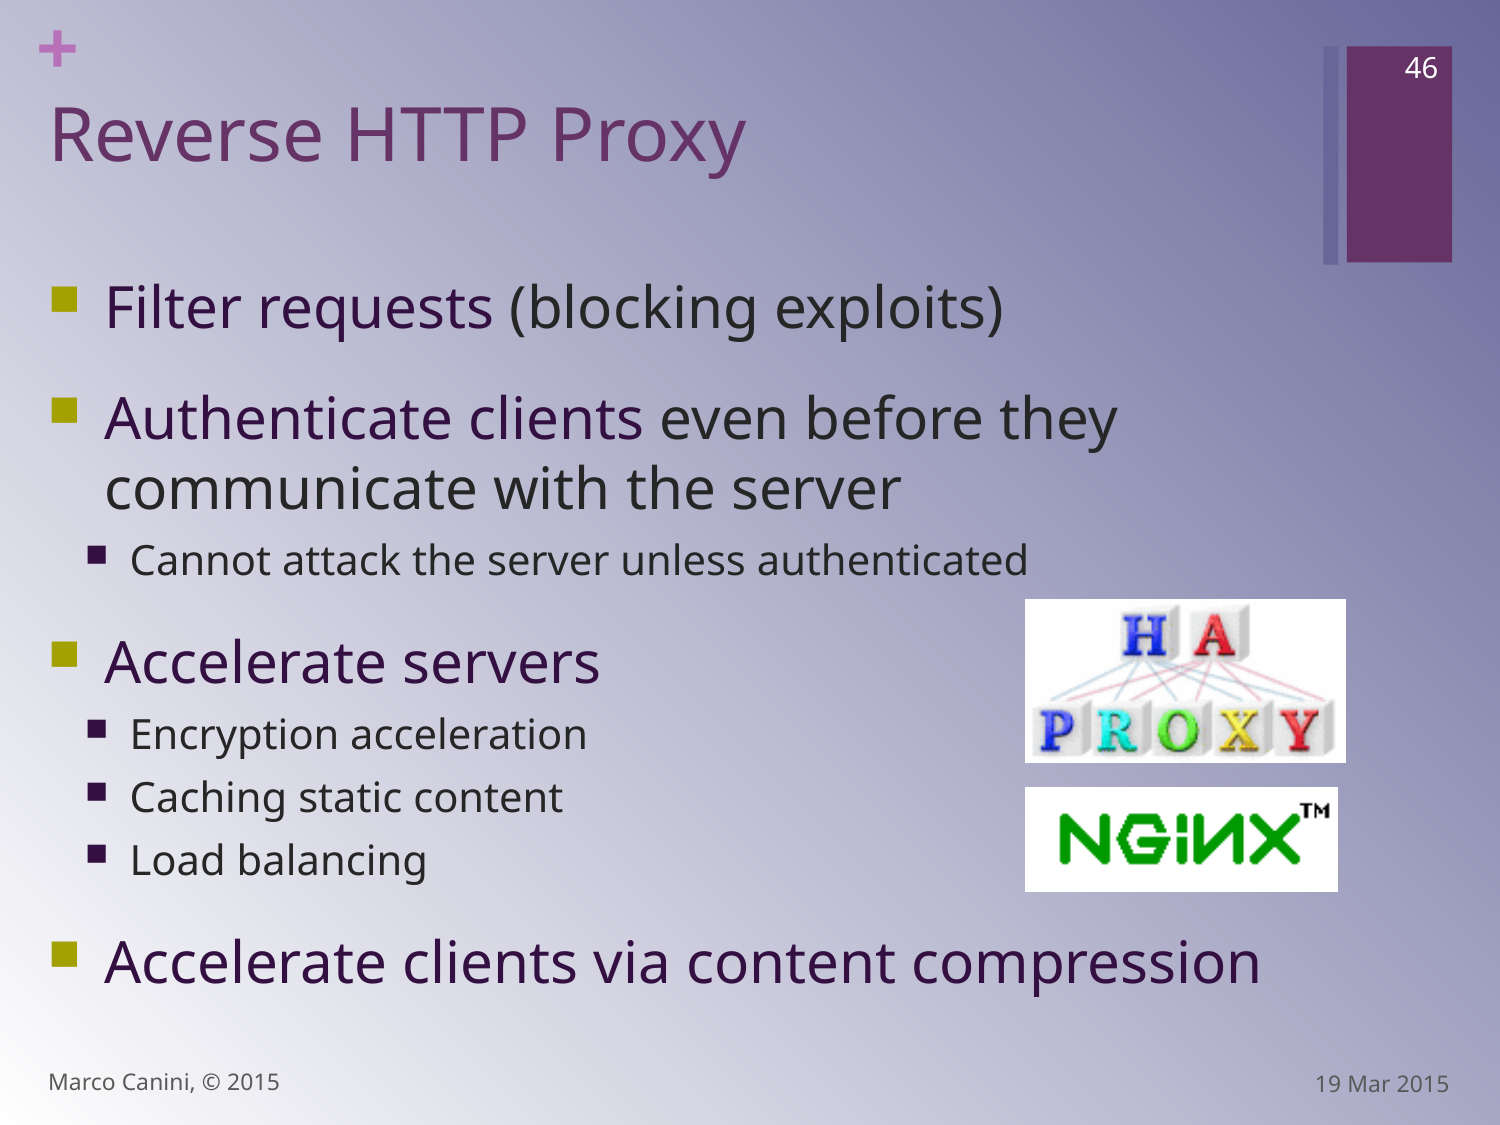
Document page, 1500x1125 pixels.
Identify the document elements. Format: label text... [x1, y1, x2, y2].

picture [1024, 786, 1338, 893]
footer Marco Canini, © 2015 [33, 1053, 1038, 1114]
picture [1024, 599, 1347, 763]
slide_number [1114, 1053, 1465, 1114]
list Filter requests (blocking exploits) Authenticate clients even before they communicate with the server Cannot attack the server unless authenticated Accelerate servers Encryption acceleration Caching static content Load balancing Accelerate clients via content compression [33, 262, 1465, 1054]
title Reverse HTTP Proxy [33, 79, 1322, 262]
slide_number 46 [1362, 39, 1454, 100]
